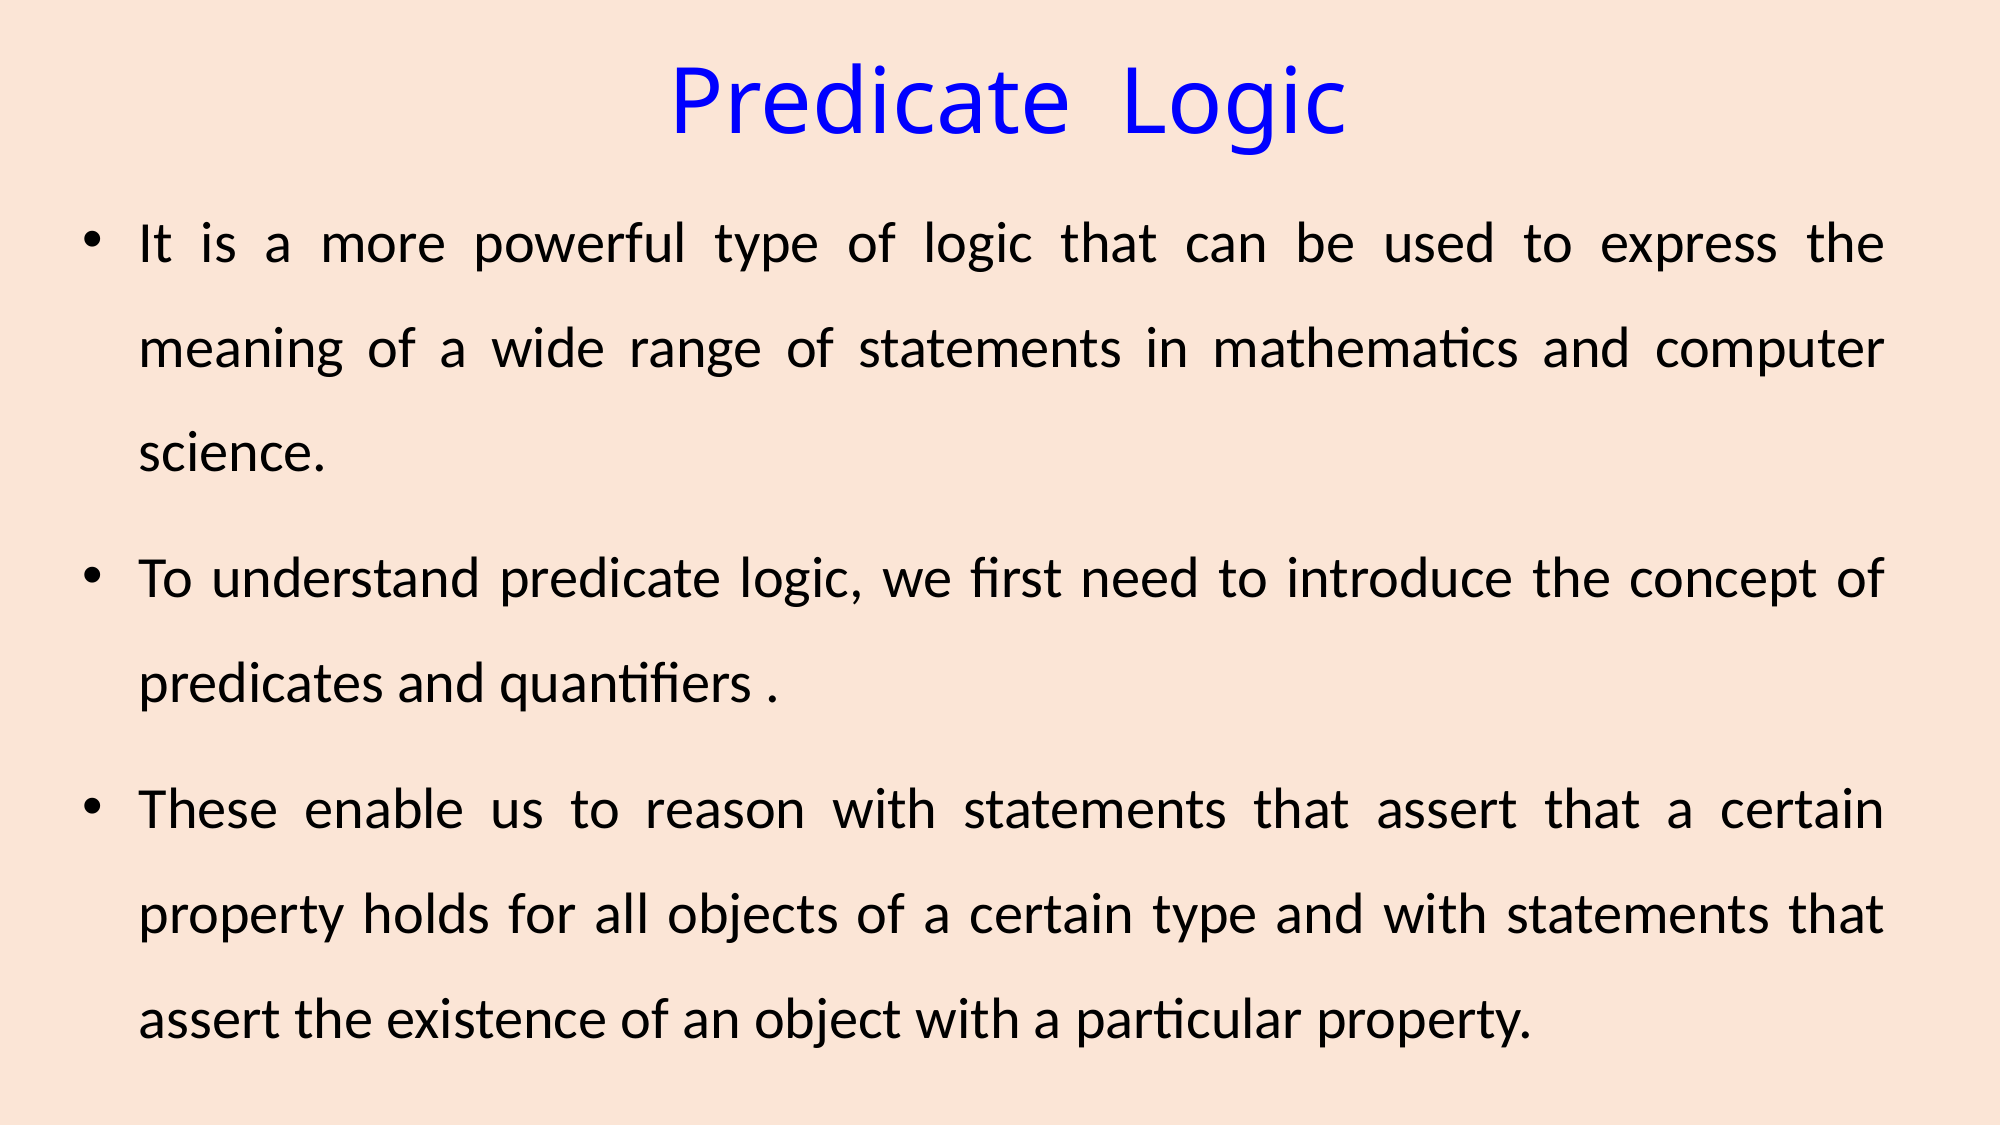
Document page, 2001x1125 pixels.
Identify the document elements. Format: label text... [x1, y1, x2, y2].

subtitle It is a more powerful type of logic that can be used to express the meaning of a wide range of statements in mathematics and computer science. To understand predicate logic, we first need to introduce the concept of predicates and quantifiers . These enable us to reason with statements that assert that a certain property holds for all objects of a certain type and with statements that assert the existence of an object with a particular property. [67, 161, 1902, 1106]
title Predicate Logic [282, 42, 1783, 161]
